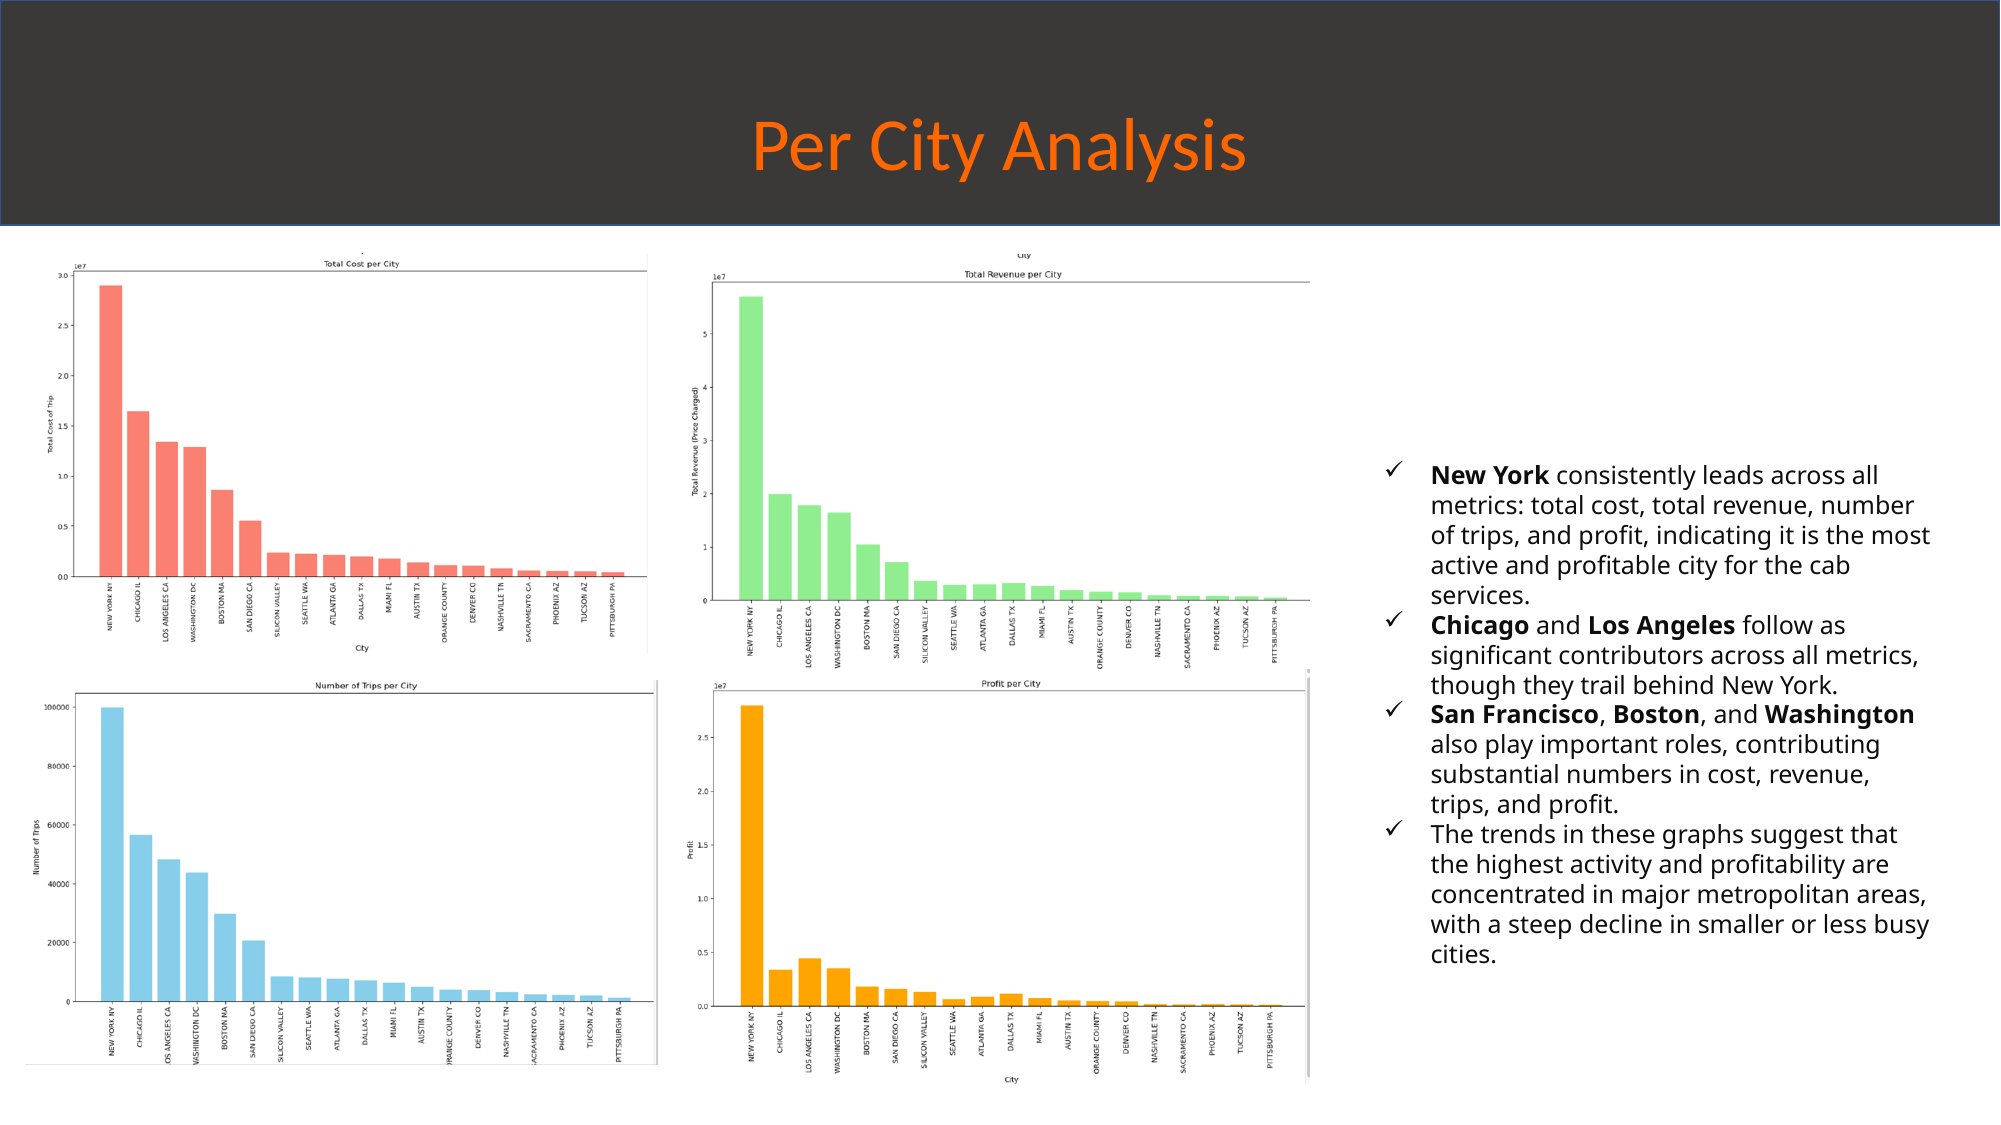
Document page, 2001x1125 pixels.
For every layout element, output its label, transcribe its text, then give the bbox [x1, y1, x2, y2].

text_box [0, 0, 2000, 226]
picture [40, 253, 648, 654]
title Per City Analysis [137, 59, 1863, 278]
picture [677, 254, 1310, 1087]
picture [25, 680, 658, 1066]
text_box New York consistently leads across all metrics: total cost, total revenue, number of trips, and profit, indicating it is the most active and profitable city for the cab services. Chicago and Los Angeles follow as significant contributors across all metrics, though they trail behind New York. San Francisco, Boston, and Washington also play important roles, contributing substantial numbers in cost, revenue, trips, and profit. The trends in these graphs suggest that the highest activity and profitability are concentrated in major metropolitan areas, with a steep decline in smaller or less busy cities. [1368, 452, 1950, 1066]
